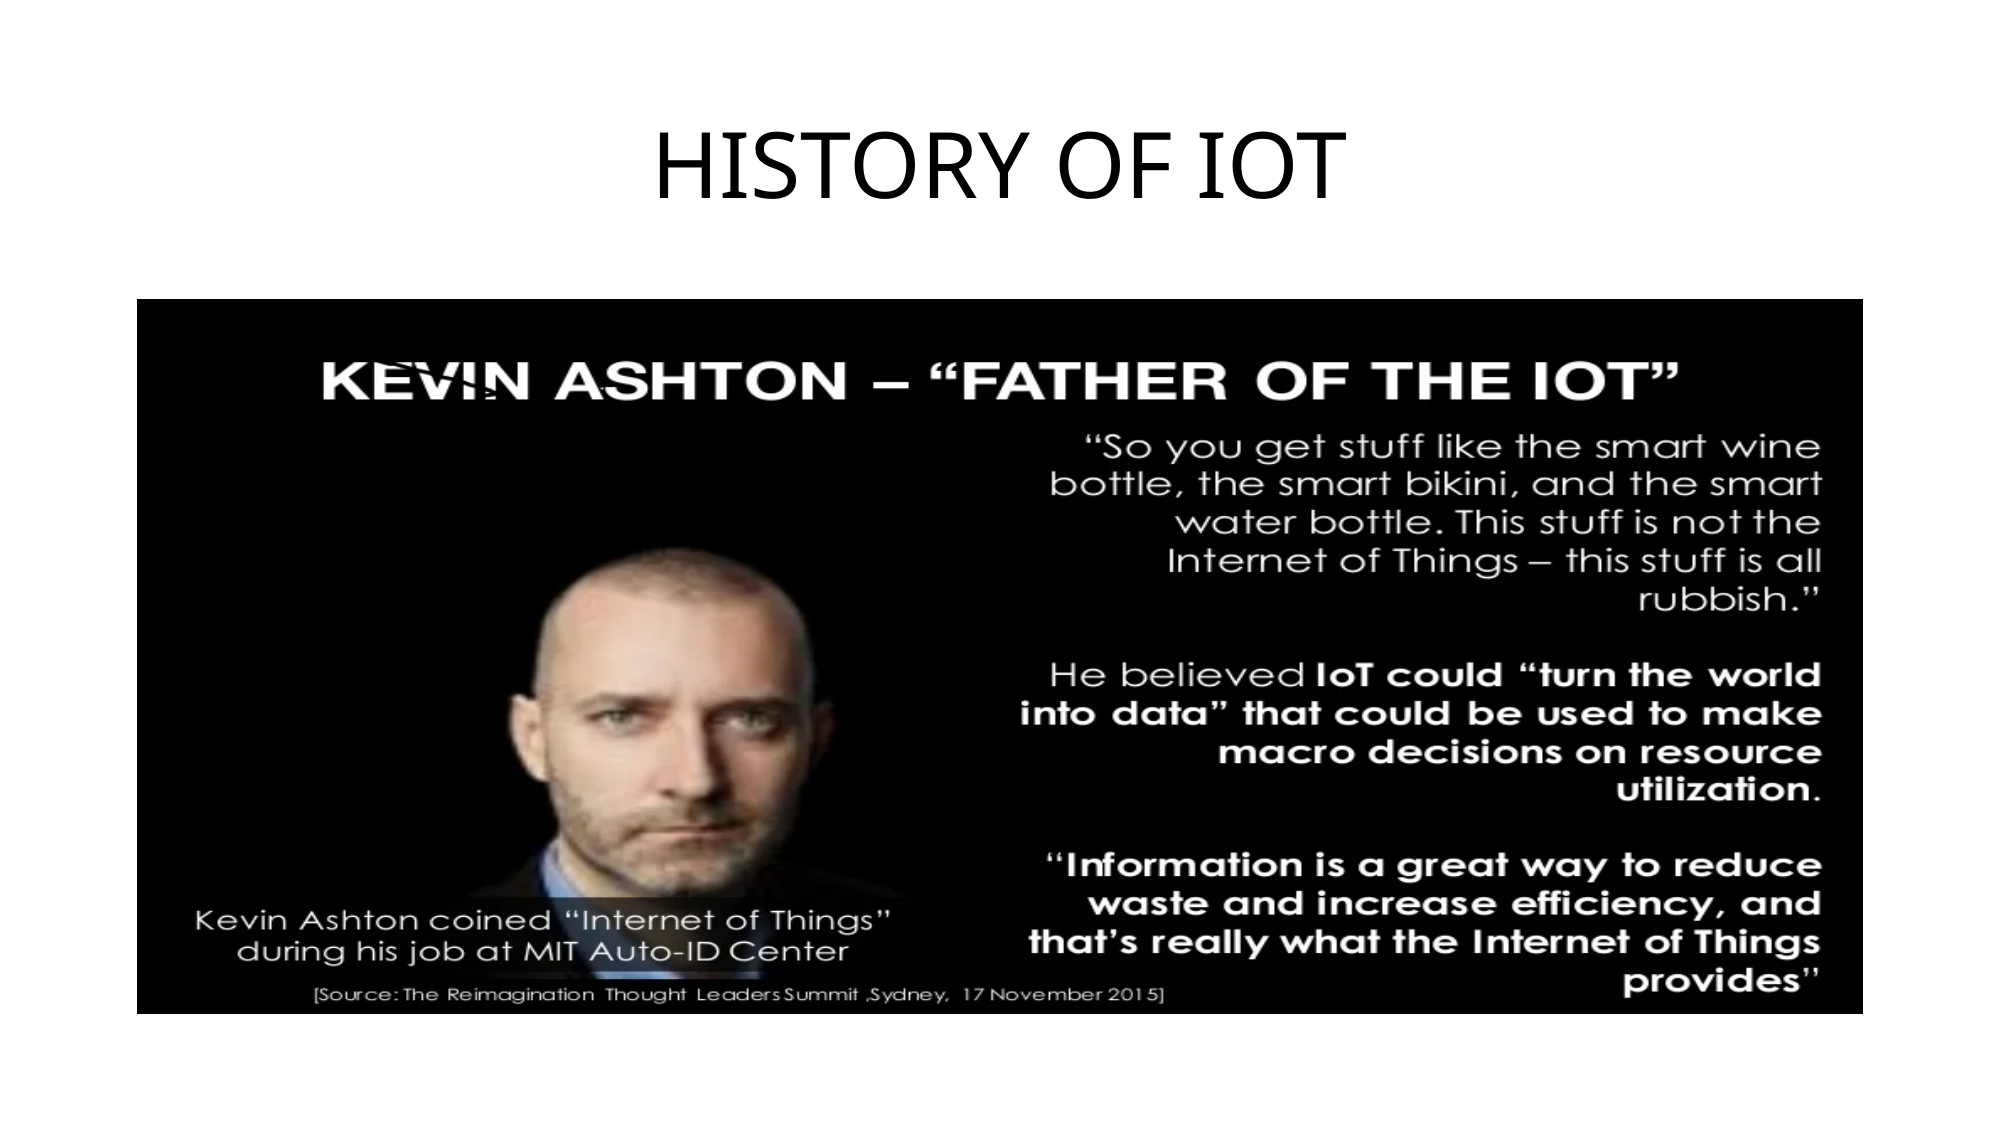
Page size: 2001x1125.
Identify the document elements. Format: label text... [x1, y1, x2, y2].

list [137, 299, 1863, 1014]
title HISTORY OF IOT [137, 59, 1863, 278]
